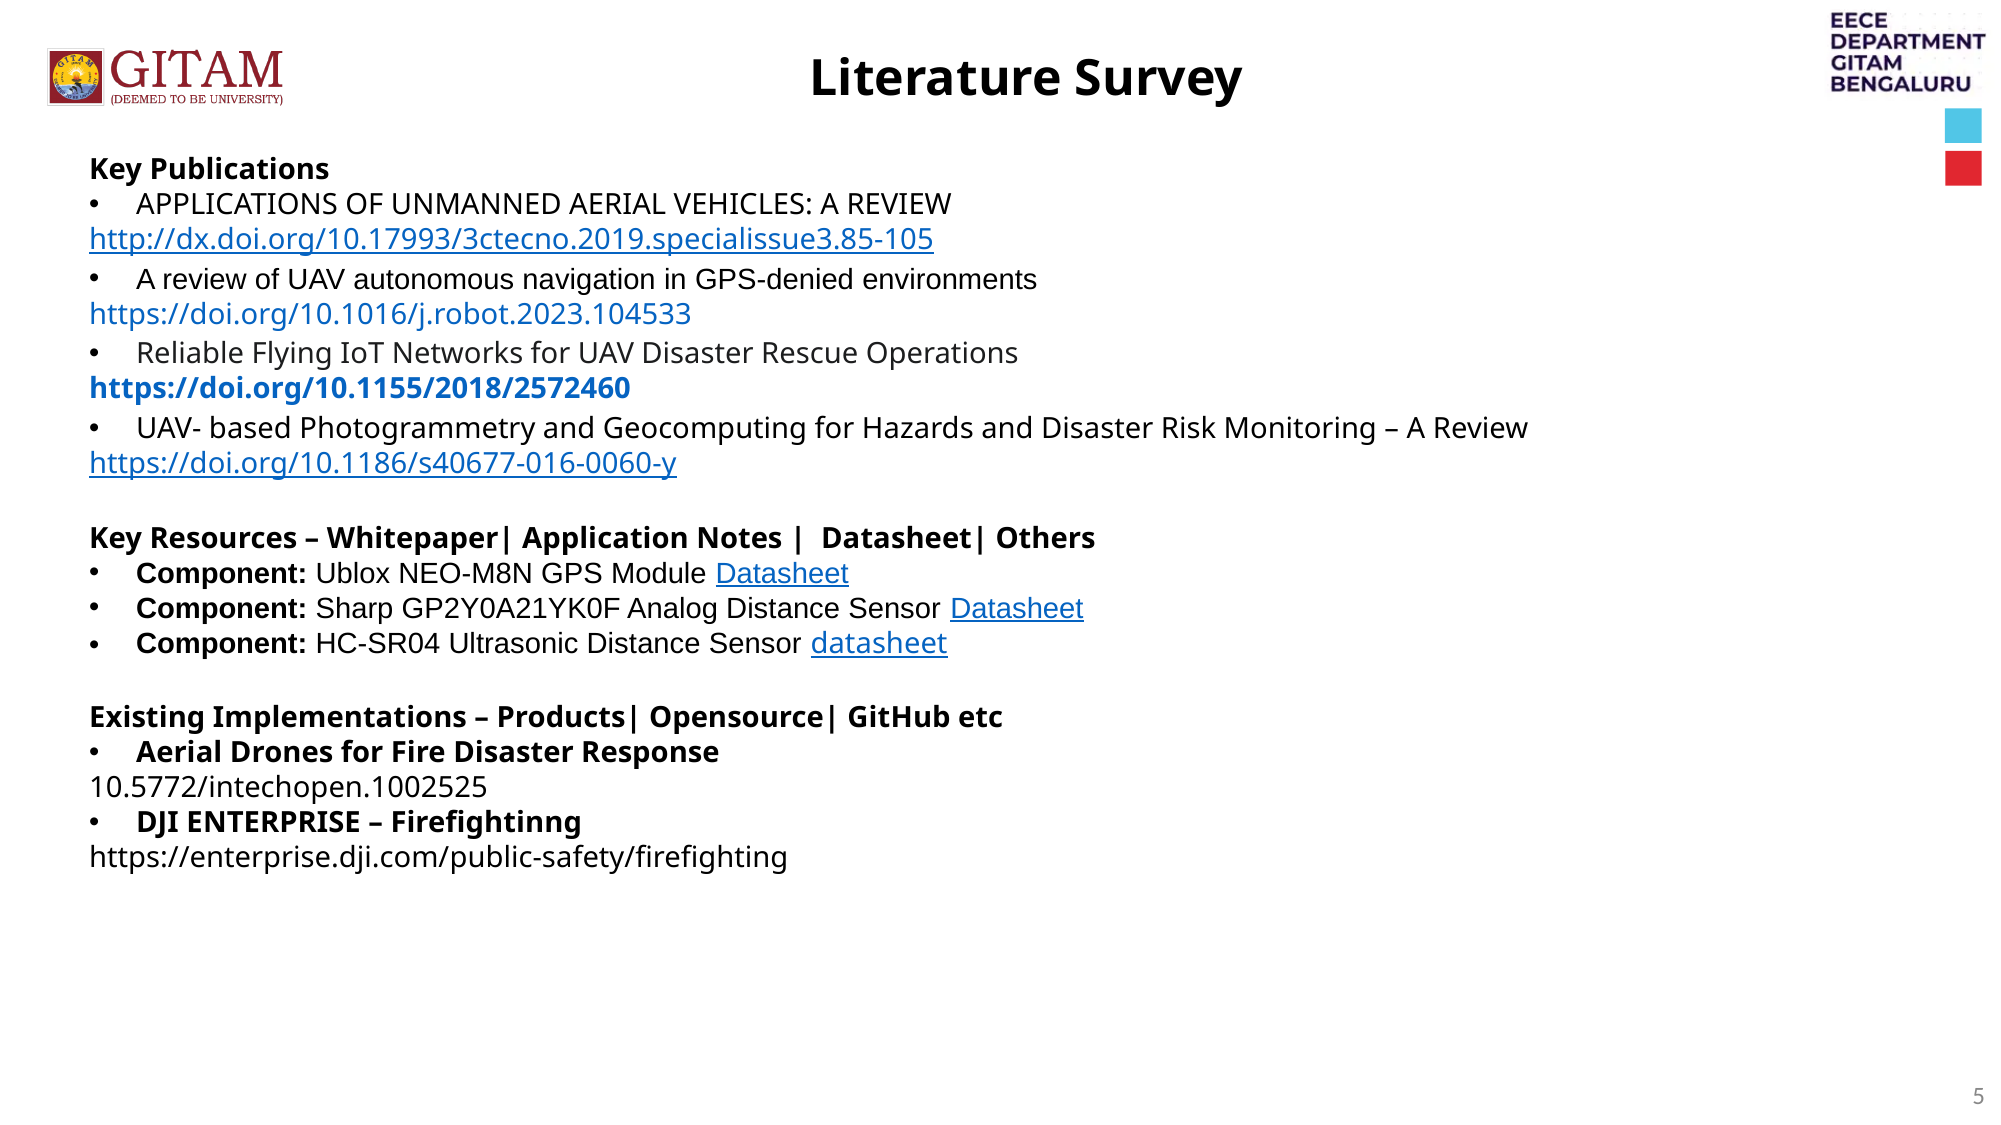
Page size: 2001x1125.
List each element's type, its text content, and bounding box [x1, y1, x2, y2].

picture [43, 42, 163, 112]
text_box Literature Survey [163, 38, 1889, 119]
picture [1824, 1, 2000, 101]
slide_number 5 [1550, 1065, 2000, 1125]
text_box Key Publications APPLICATIONS OF UNMANNED AERIAL VEHICLES: A REVIEW http://dx.doi.org/10.17993/3ctecno.2019.specialissue3.85-105 A review of UAV autonomous navigation in GPS-denied environments https://doi.org/10.1016/j.robot.2023.104533 Reliable Flying IoT Networks for UAV Disaster Rescue Operations https://doi.org/10.1155/2018/2572460 UAV- based Photogrammetry and Geocomputing for Hazards and Disaster Risk Monitoring – A Review https://doi.org/10.1186/s40677-016-0060-y Key Resources – Whitepaper| Application Notes | Datasheet| Others Component: Ublox NEO-M8N GPS Module Datasheet Component: Sharp GP2Y0A21YK0F Analog Distance Sensor Datasheet Component: HC-SR04 Ultrasonic Distance Sensor datasheet Existing Implementations – Products| Opensource| GitHub etc Aerial Drones for Fire Disaster Response 10.5772/intechopen.1002525 DJI ENTERPRISE – Firefightinng https://enterprise.dji.com/public-safety/firefightingFirefighting [74, 142, 1933, 1084]
